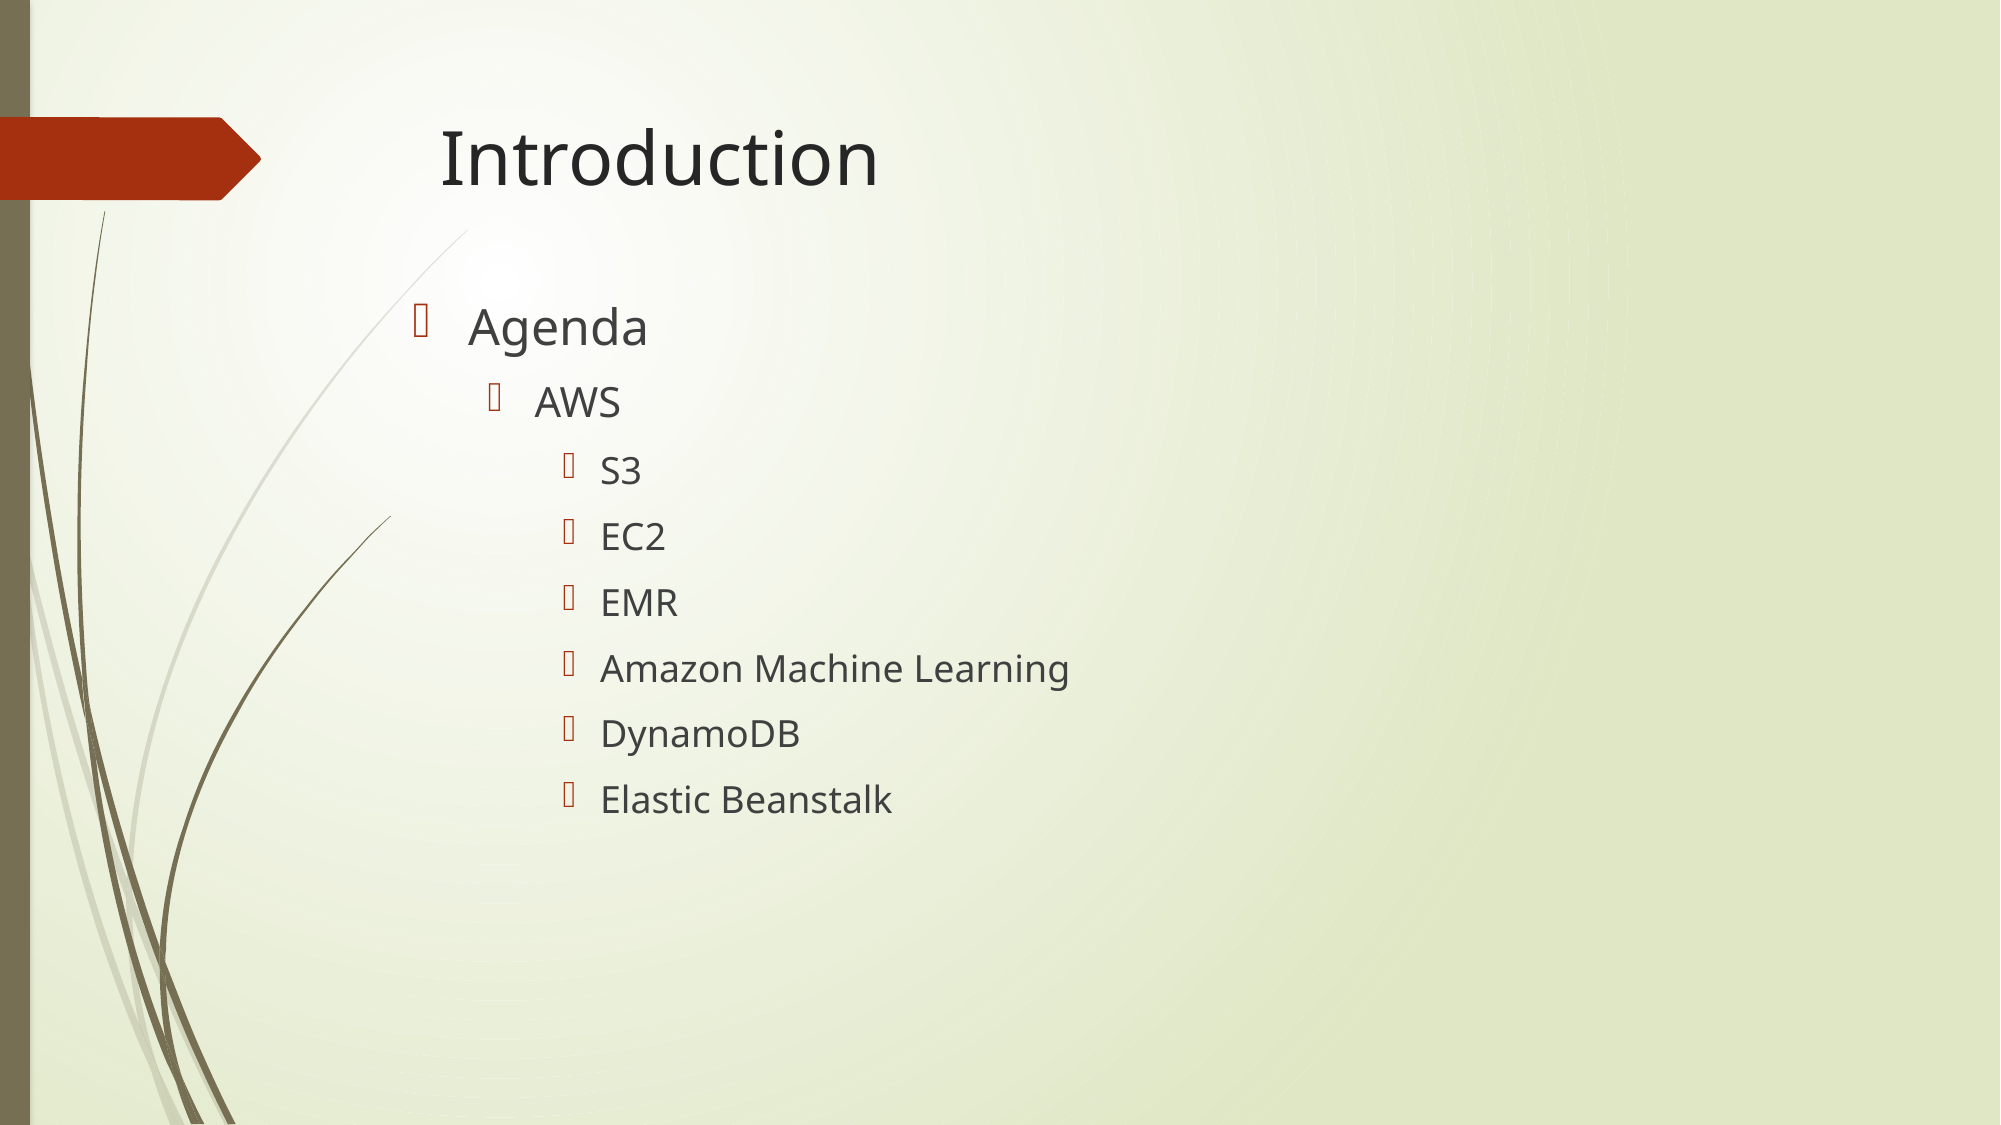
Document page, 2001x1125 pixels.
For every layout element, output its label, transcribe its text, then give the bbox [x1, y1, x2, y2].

title Introduction [425, 102, 1888, 313]
list Agenda AWS S3 EC2 EMR Amazon Machine Learning DynamoDB Elastic Beanstalk [397, 287, 1861, 908]
